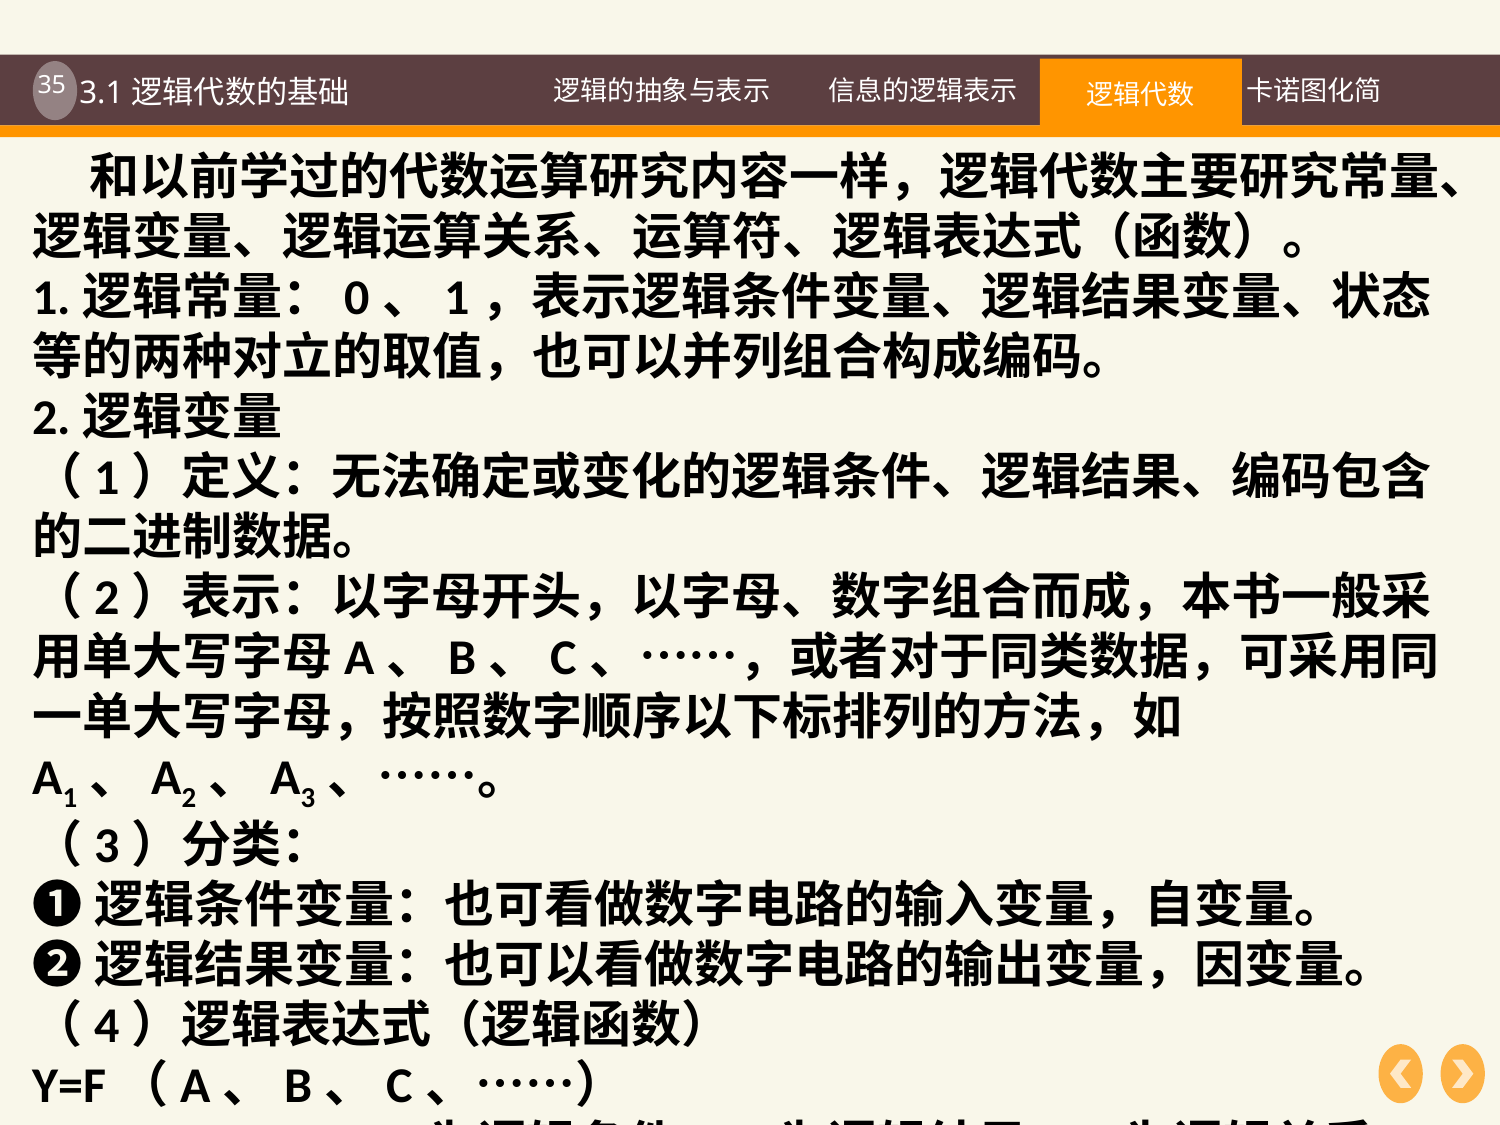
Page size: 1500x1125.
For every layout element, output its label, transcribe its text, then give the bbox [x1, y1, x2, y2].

text_box 3.1逻辑代数的基础 [68, 66, 526, 115]
text_box 和以前学过的代数运算研究内容一样，逻辑代数主要研究常量、逻辑变量、逻辑运算关系、运算符、逻辑表达式（函数）。 1.逻辑常量：0、1，表示逻辑条件变量、逻辑结果变量、状态等的两种对立的取值，也可以并列组合构成编码。 2.逻辑变量 （1）定义：无法确定或变化的逻辑条件、逻辑结果、编码包含的二进制数据。 （2）表示：以字母开头，以字母、数字组合而成，本书一般采用单大写字母A、B、C、……，或者对于同类数据，可采用同一单大写字母，按照数字顺序以下标排列的方法，如A1、A2、A3、……。 （3）分类： ❶逻辑条件变量：也可看做数字电路的输入变量，自变量。 ❷逻辑结果变量：也可以看做数字电路的输出变量，因变量。 （4）逻辑表达式（逻辑函数） Y=F（A、B、C、……） A、B、C、……为逻辑条件，Y为逻辑结果，F为逻辑关系。 [17, 137, 1483, 1125]
